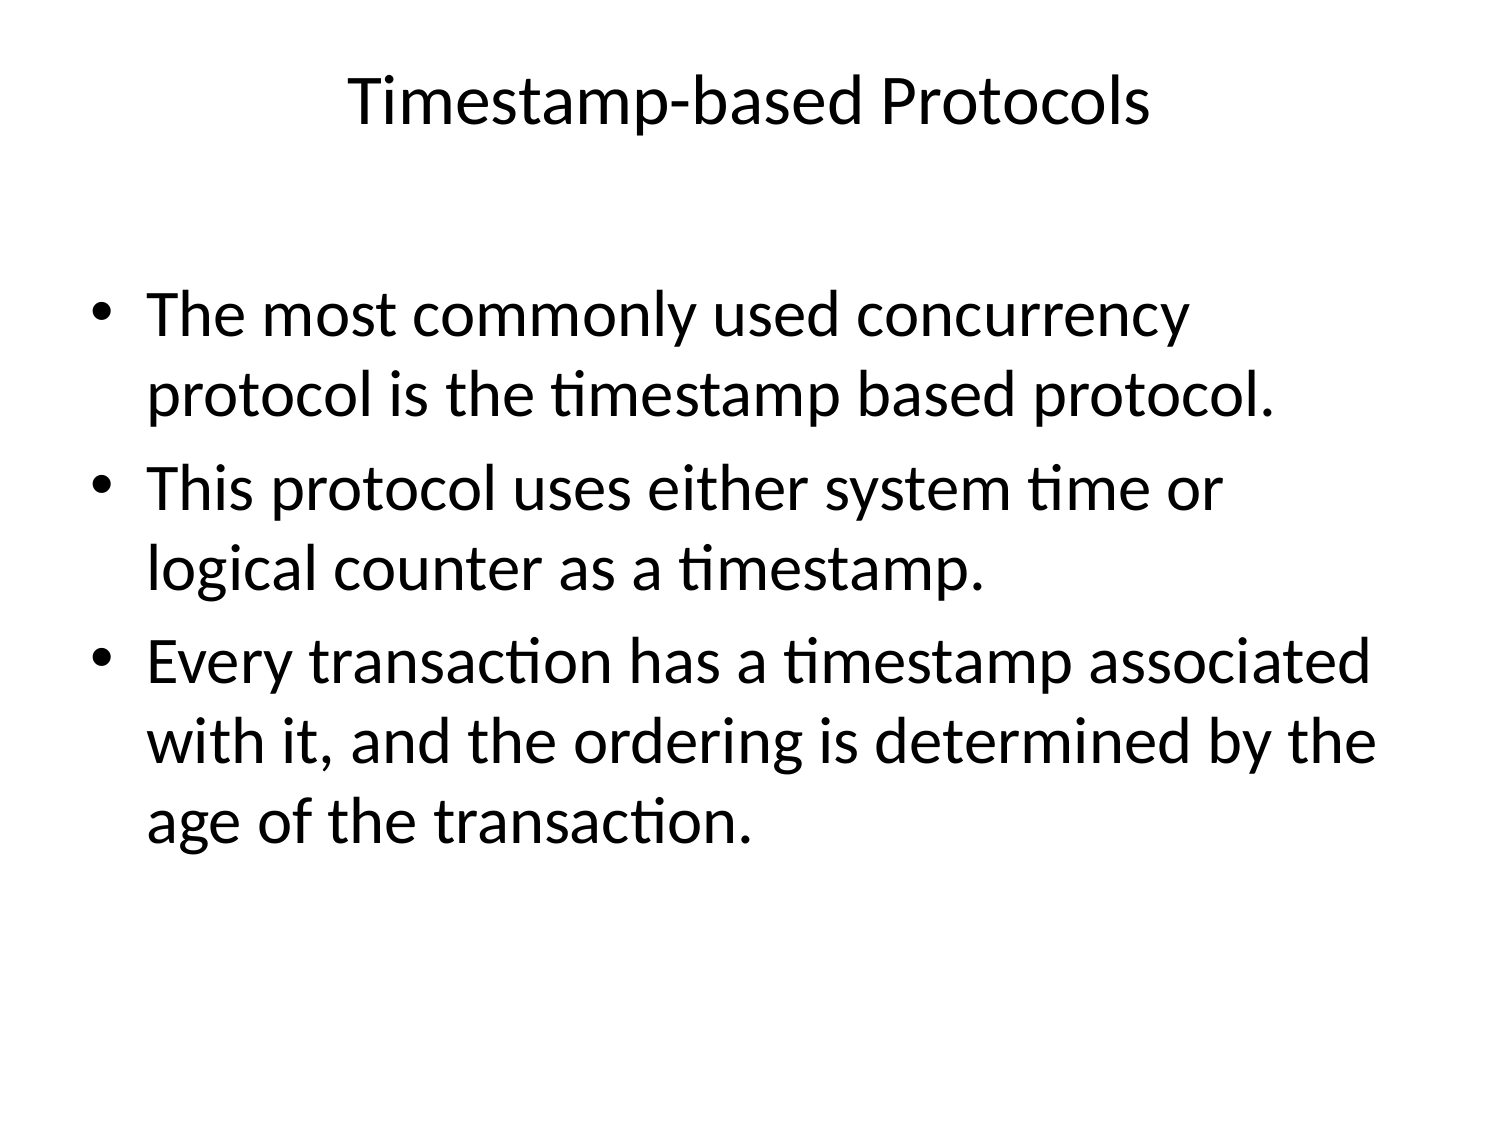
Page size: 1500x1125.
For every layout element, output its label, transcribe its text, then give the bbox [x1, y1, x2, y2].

title Timestamp-based Protocols [75, 45, 1425, 233]
list The most commonly used concurrency protocol is the timestamp based protocol. This protocol uses either system time or logical counter as a timestamp. Every transaction has a timestamp associated with it, and the ordering is determined by the age of the transaction. [75, 262, 1425, 1005]
